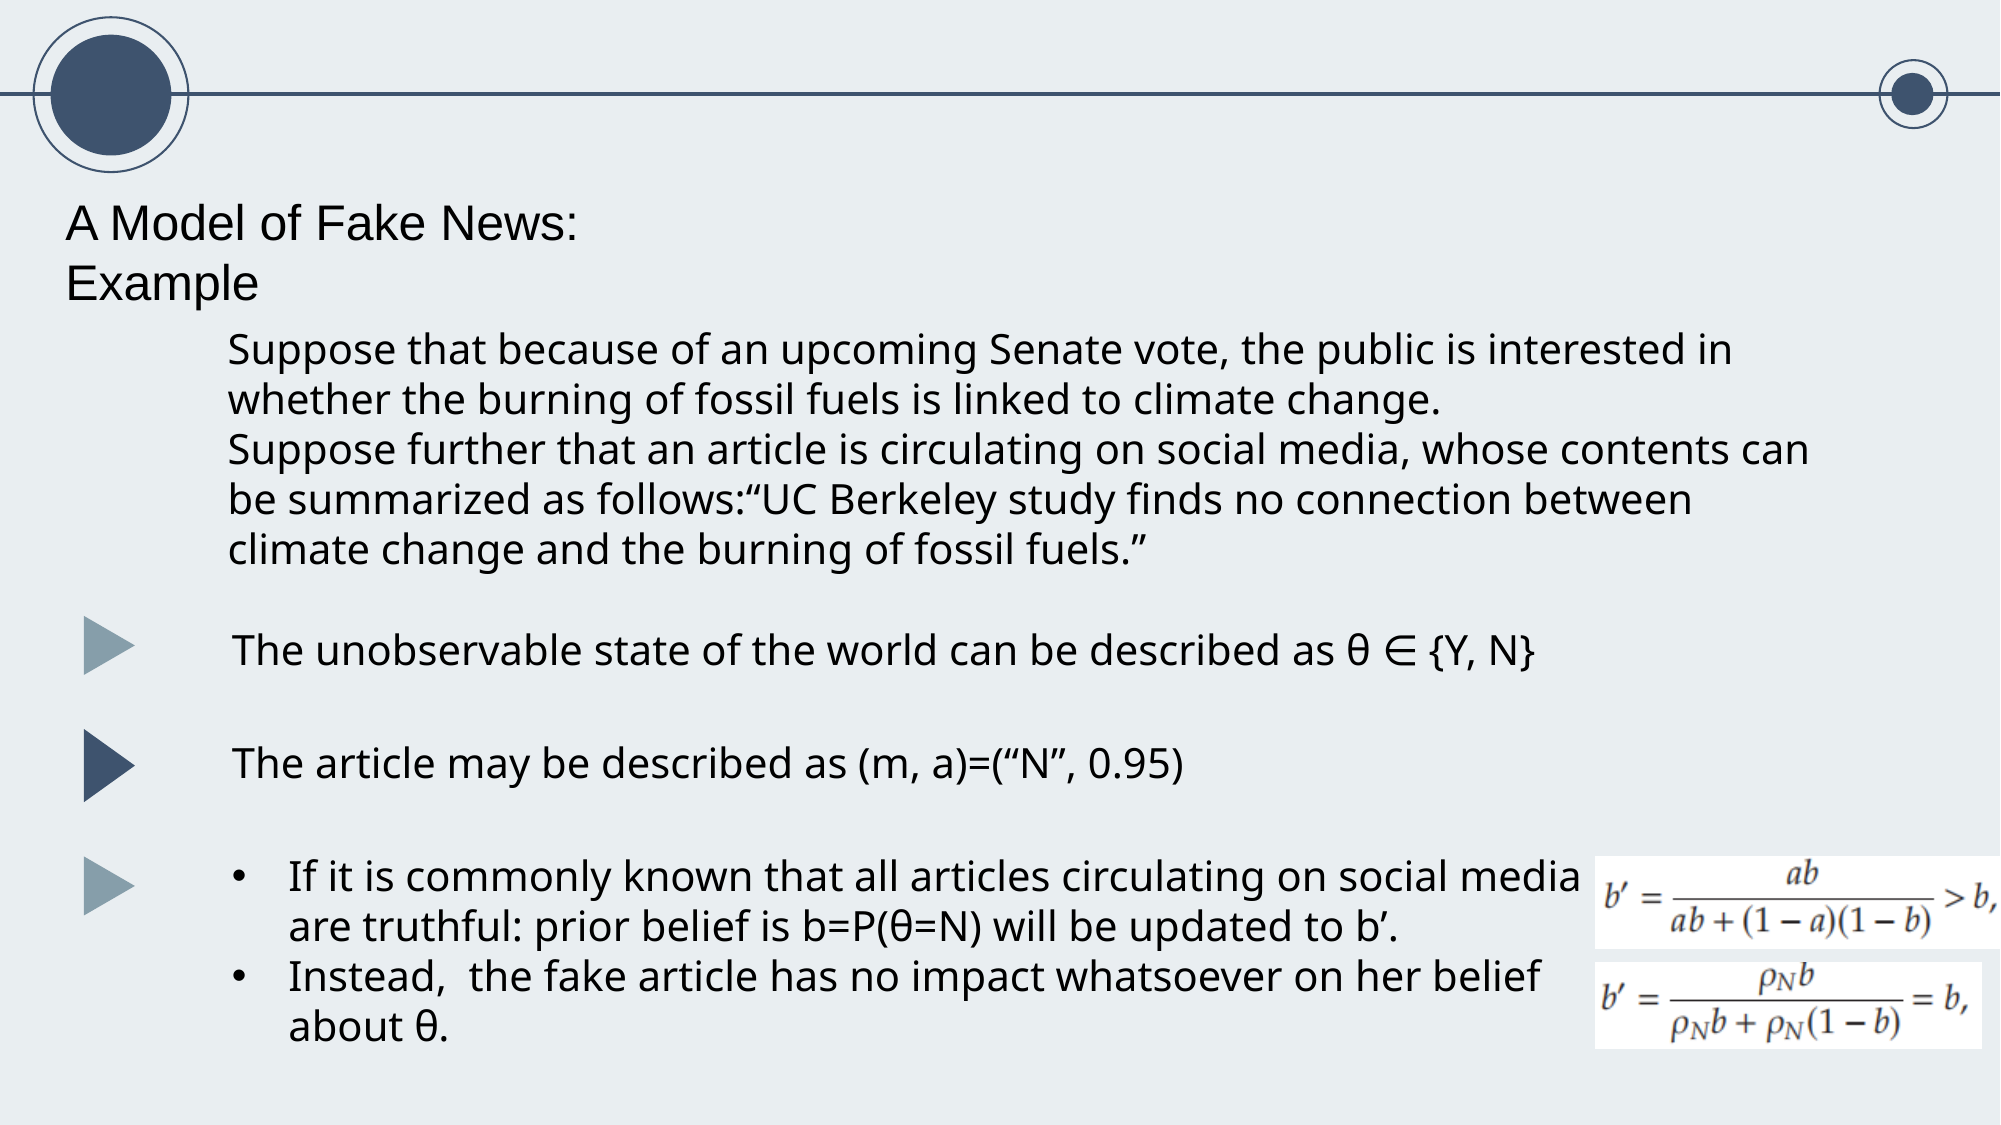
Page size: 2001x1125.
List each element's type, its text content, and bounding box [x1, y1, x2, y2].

text_box [82, 727, 137, 805]
text_box [82, 854, 137, 918]
text_box The article may be described as (m, a)=(“N”, 0.95) [217, 729, 1603, 842]
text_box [0, 17, 2000, 173]
text_box [82, 614, 137, 677]
text_box A Model of Fake News: Example [50, 182, 619, 316]
text_box If it is commonly known that all articles circulating on social media are truthful: prior belief is b=P(θ=N) will be updated to b’. Instead, the fake article has no impact whatsoever on her belief about θ. [217, 842, 1620, 956]
picture [1595, 856, 2000, 949]
text_box Suppose that because of an upcoming Senate vote, the public is interested in whether the burning of fossil fuels is linked to climate change. Suppose further that an article is circulating on social media, whose contents can be summarized as follows:“UC Berkeley study finds no connection between climate change and the burning of fossil fuels.” [213, 315, 1827, 563]
picture [1595, 962, 1982, 1049]
text_box The unobservable state of the world can be described as θ ∈ {Y, N} [217, 615, 1603, 729]
